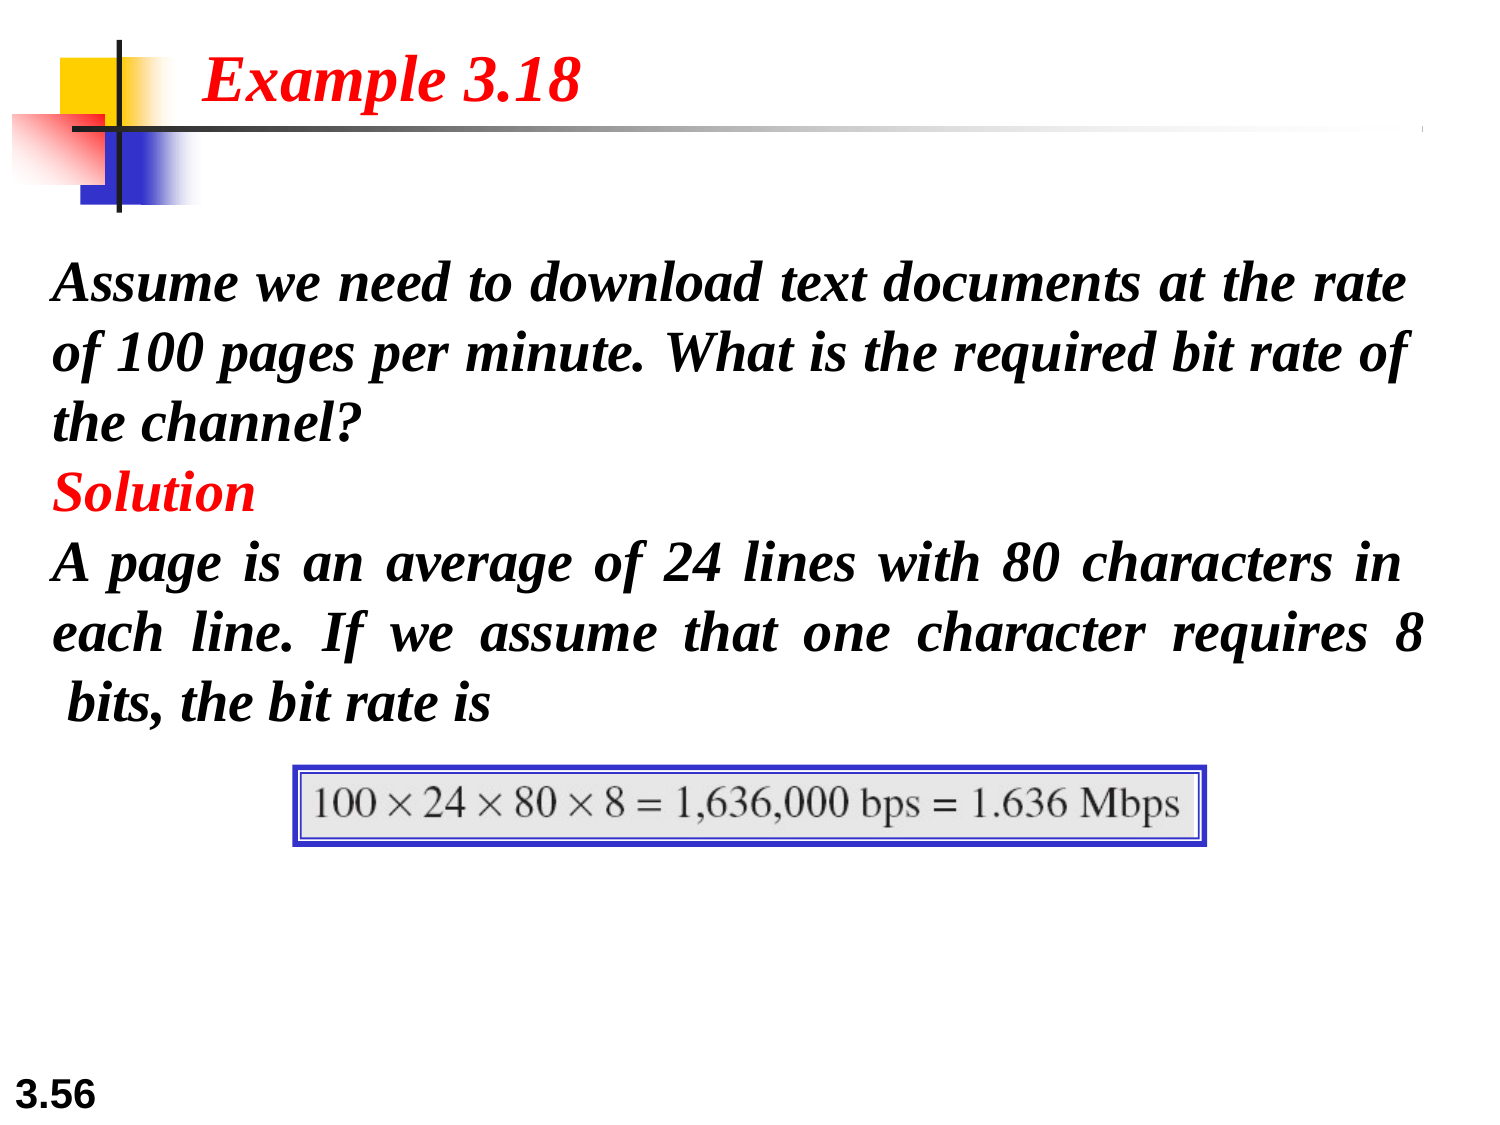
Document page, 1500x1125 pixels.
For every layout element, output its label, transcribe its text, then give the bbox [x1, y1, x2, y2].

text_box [292, 764, 1208, 848]
picture [12, 57, 200, 205]
picture [583, 126, 1423, 132]
slide_number 3.56 [12, 1068, 103, 1125]
title Example 3.18 [200, 33, 583, 224]
text_box Assume we need to download text documents at the rate of 100 pages per minute. What is the required bit rate of the channel? Solution A page is an average of 24 lines with 80 characters in each line. If we assume that one character requires 8 bits, the bit rate is [50, 240, 1425, 733]
